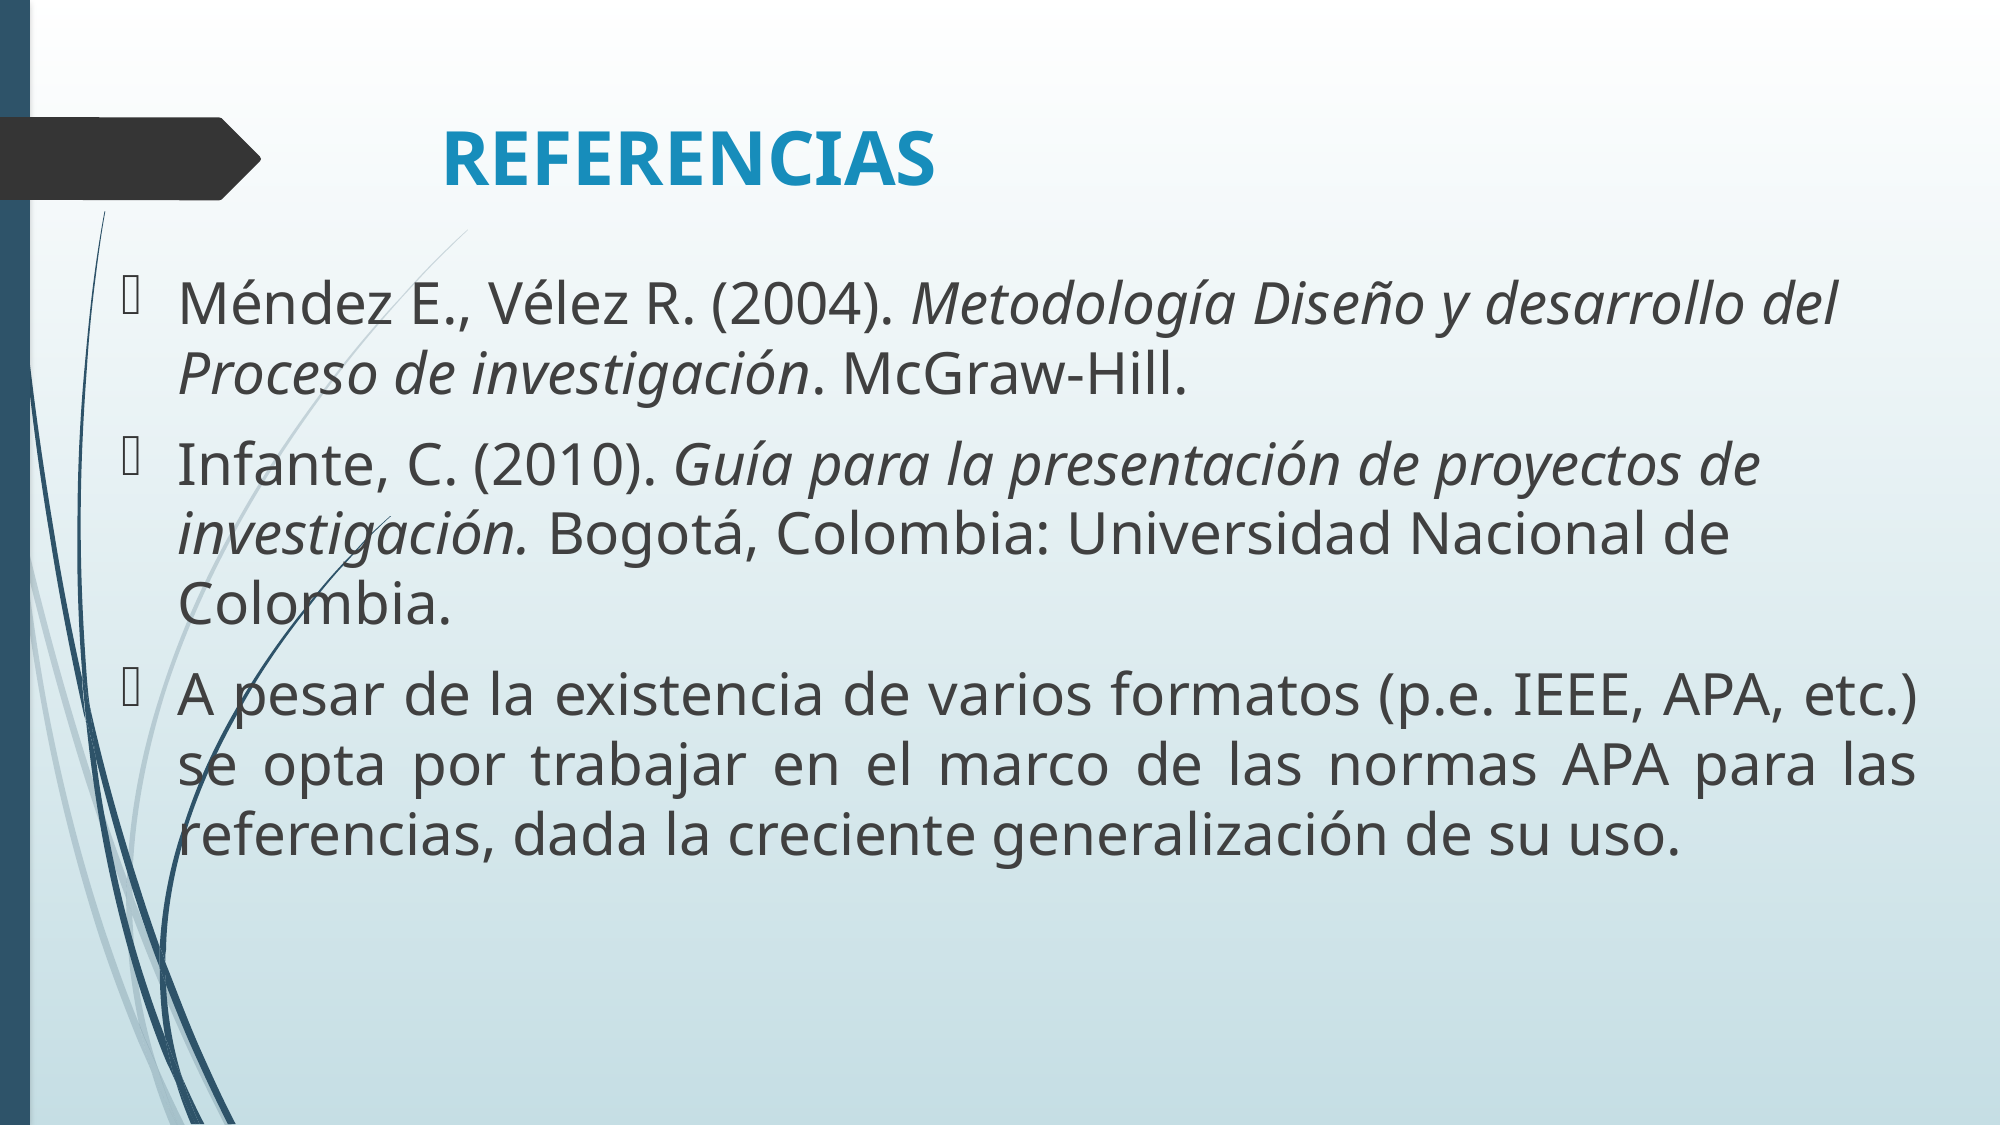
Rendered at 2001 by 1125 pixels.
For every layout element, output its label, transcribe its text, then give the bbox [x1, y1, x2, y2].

title REFERENCIAS [425, 102, 1888, 258]
list Méndez E., Vélez R. (2004). Metodología Diseño y desarrollo del Proceso de investigación. McGraw-Hill. Infante, C. (2010). Guía para la presentación de proyectos de investigación. Bogotá, Colombia: Universidad Nacional de Colombia. A pesar de la existencia de varios formatos (p.e. IEEE, APA, etc.) se opta por trabajar en el marco de las normas APA para las referencias, dada la creciente generalización de su uso. [106, 258, 1934, 878]
